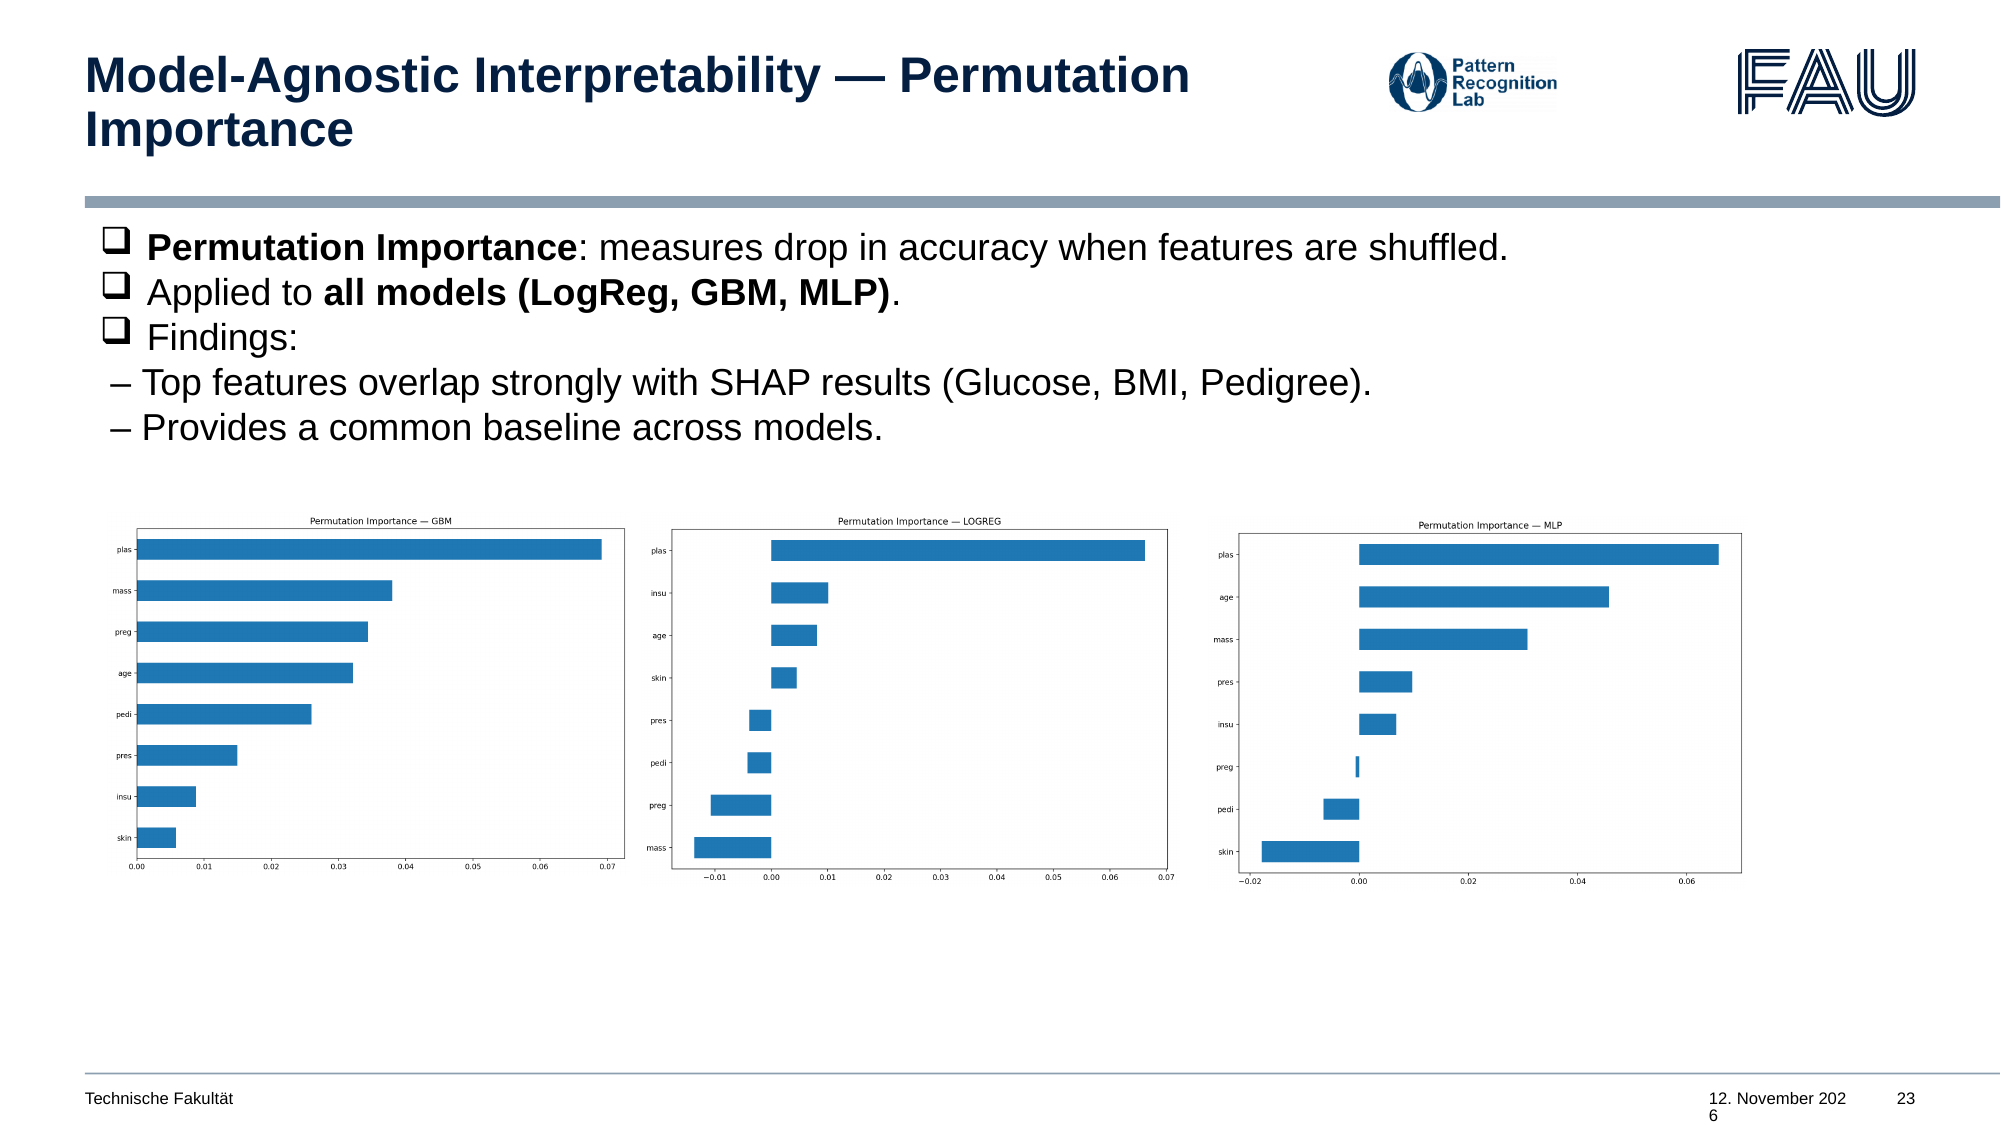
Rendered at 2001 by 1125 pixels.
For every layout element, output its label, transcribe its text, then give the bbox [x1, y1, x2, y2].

picture [1208, 516, 1747, 891]
slide_number 23 [1883, 1088, 1916, 1109]
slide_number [1708, 1088, 1849, 1109]
picture [1383, 49, 1562, 113]
footer Technische Fakultät [85, 1088, 983, 1109]
picture [640, 512, 1180, 887]
list Permutation Importance: measures drop in accuracy when features are shuffled. Applied to all models (LogReg, GBM, MLP). Findings: – Top features overlap strongly with SHAP results (Glucose, BMI, Pedigree). – Provides a common baseline across models. [84, 9, 1540, 662]
picture [107, 512, 630, 876]
